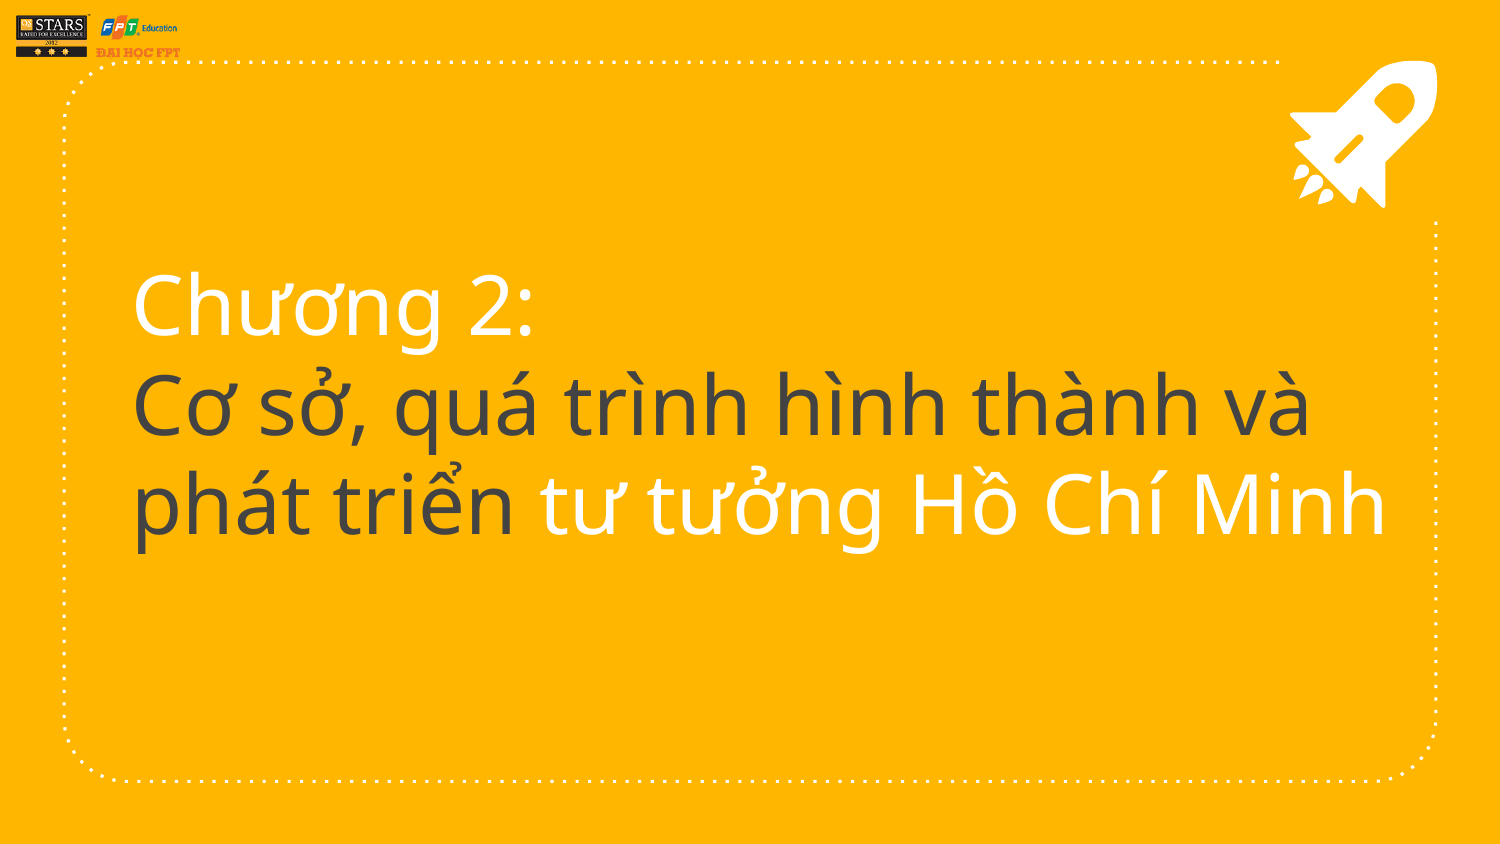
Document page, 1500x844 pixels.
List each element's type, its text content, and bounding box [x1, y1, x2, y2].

picture [16, 14, 180, 59]
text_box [1289, 60, 1438, 209]
title Chương 2: Cơ sở, quá trình hình thành và phát triển tư tưởng Hồ Chí Minh [116, 376, 1464, 567]
